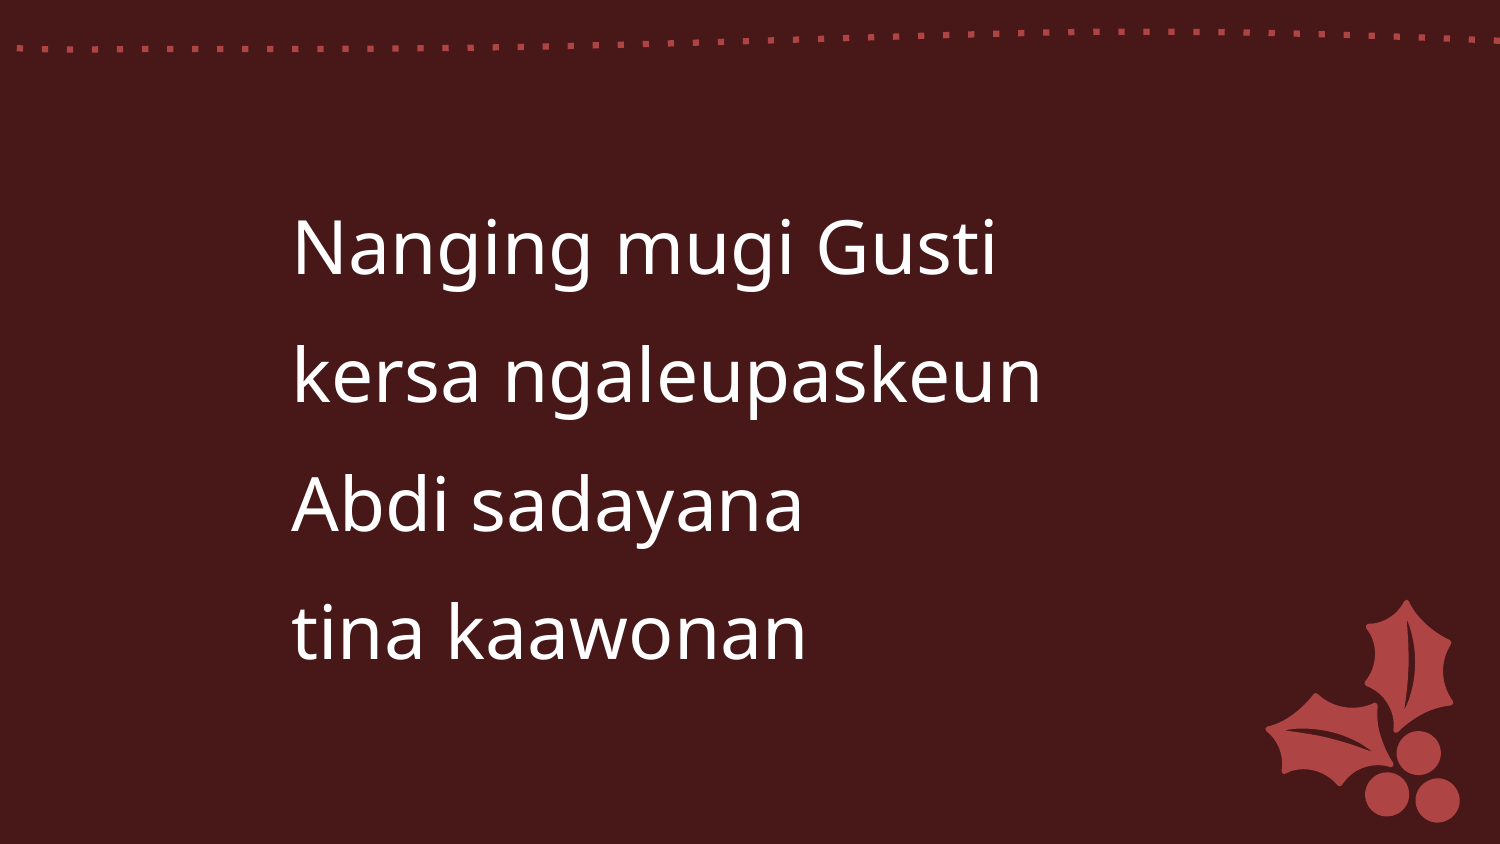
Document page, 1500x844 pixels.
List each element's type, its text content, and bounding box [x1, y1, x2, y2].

text_box Nanging mugi Gusti kersa ngaleupaskeun Abdi sadayana tina kaawonan [251, 170, 1395, 672]
